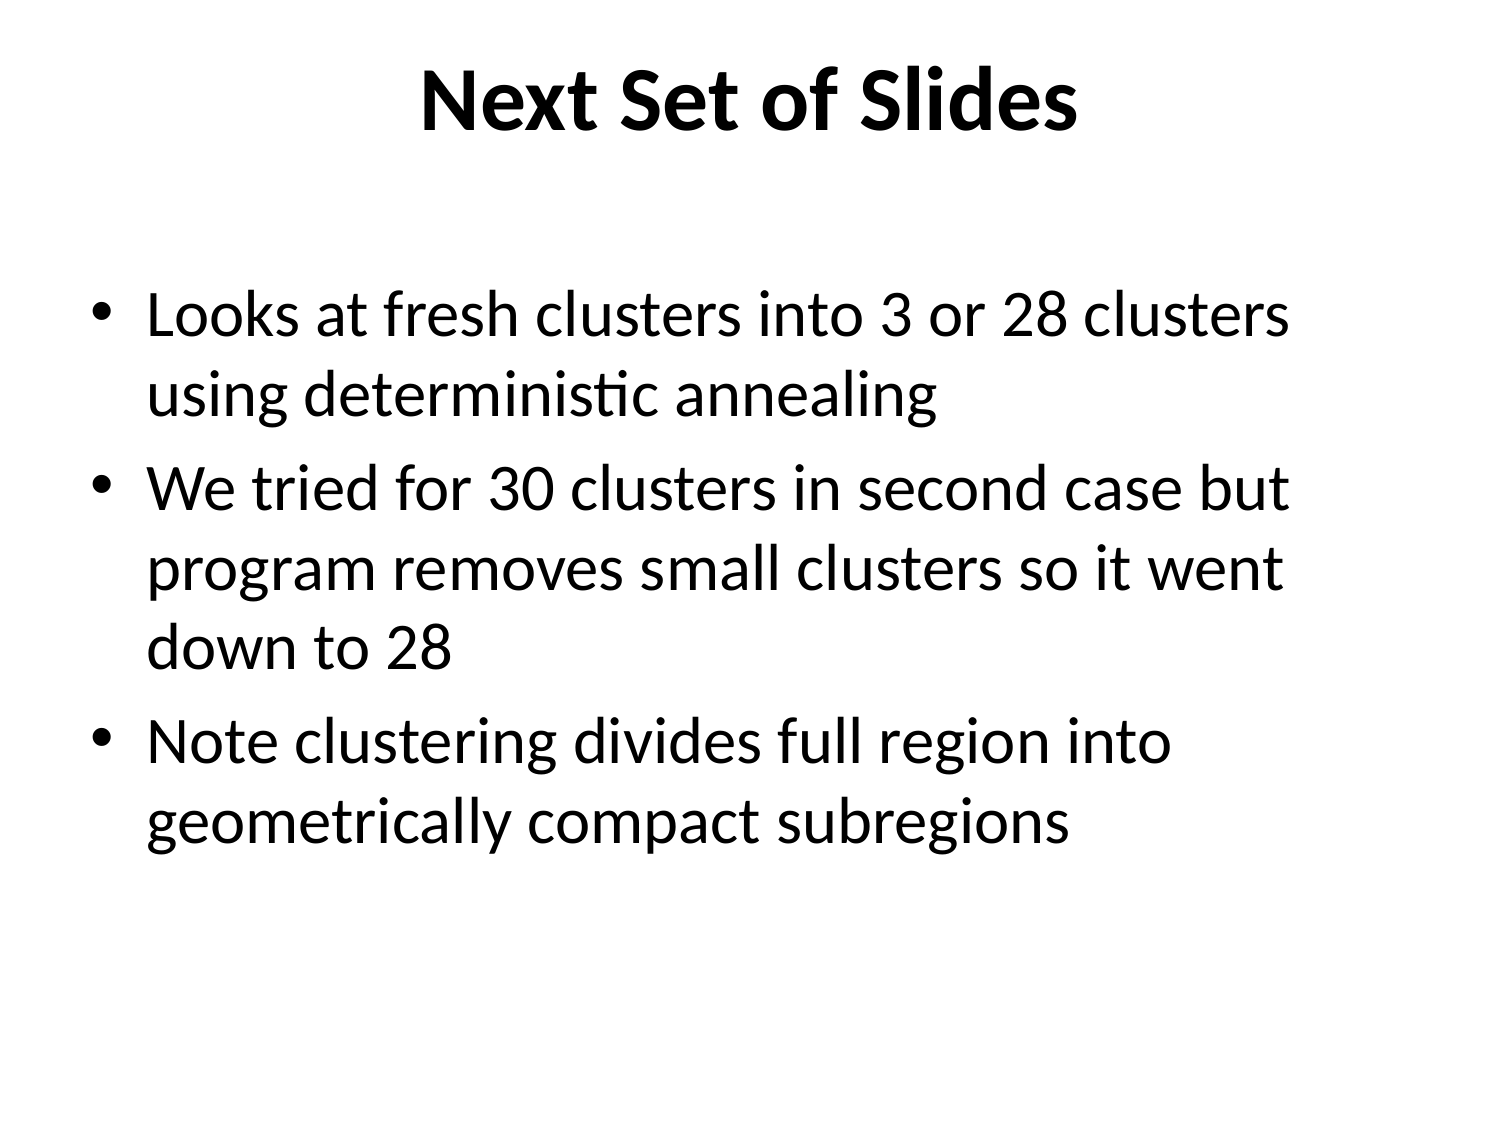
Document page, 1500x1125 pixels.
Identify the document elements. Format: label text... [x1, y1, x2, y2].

list Looks at fresh clusters into 3 or 28 clusters using deterministic annealing We tried for 30 clusters in second case but program removes small clusters so it went down to 28 Note clustering divides full region into geometrically compact subregions [75, 262, 1425, 1005]
title Next Set of Slides [75, 0, 1425, 188]
